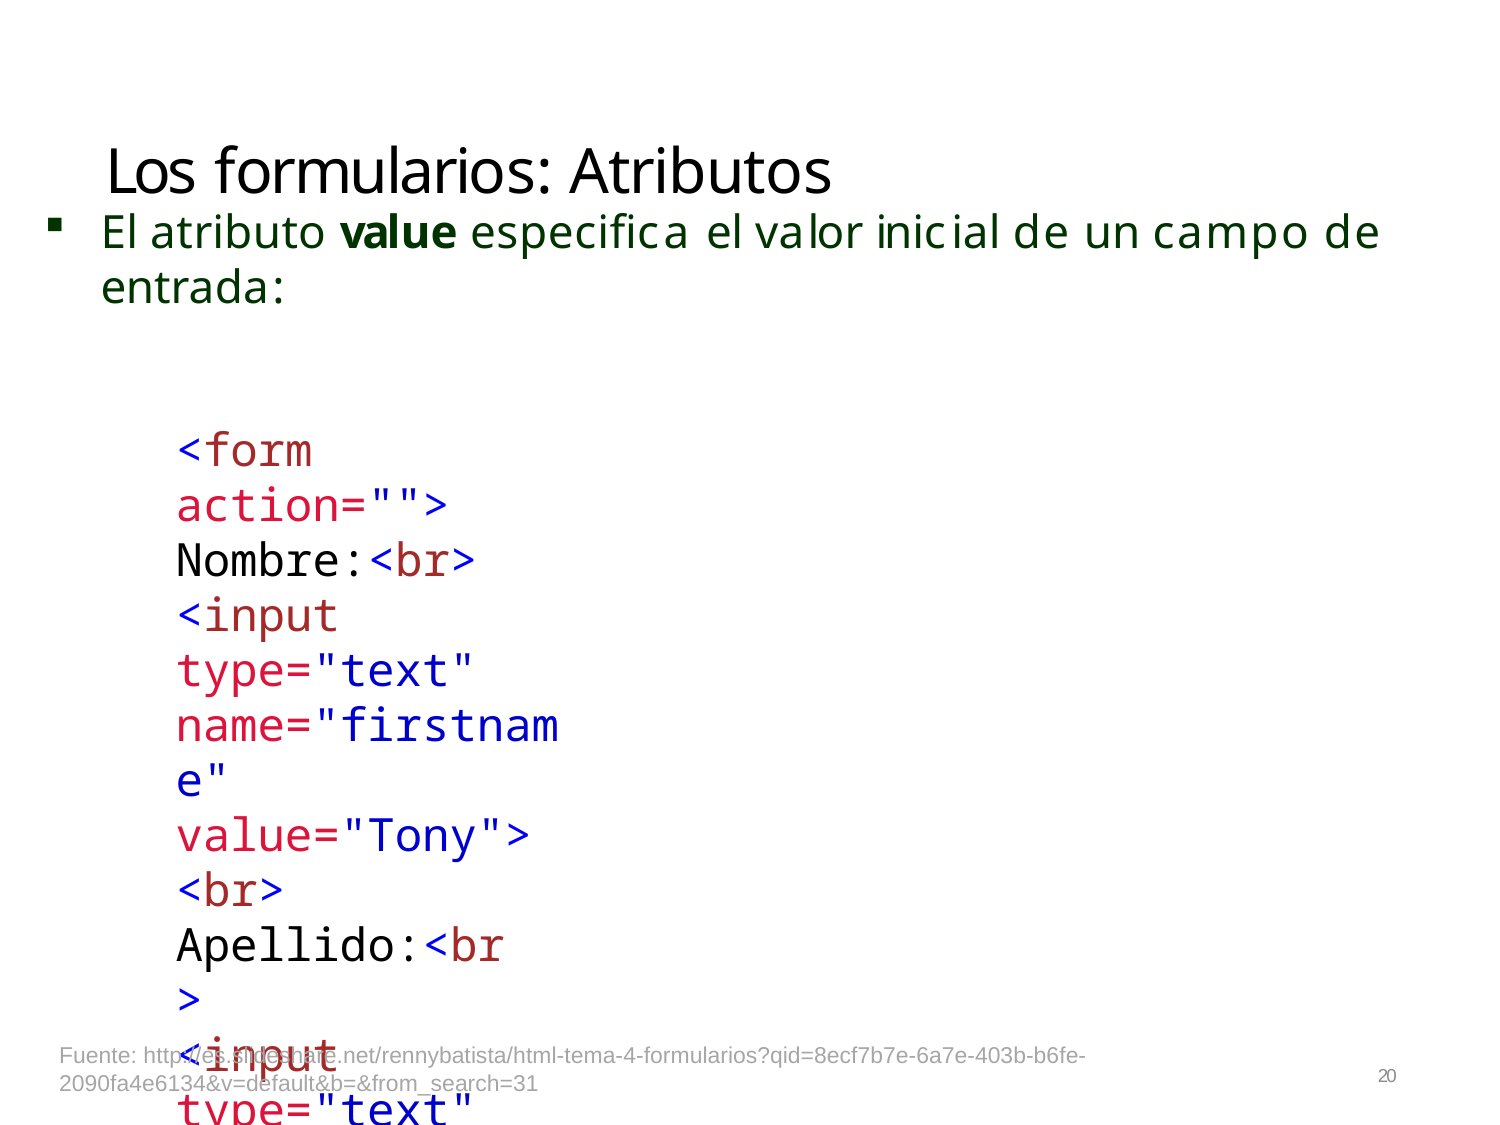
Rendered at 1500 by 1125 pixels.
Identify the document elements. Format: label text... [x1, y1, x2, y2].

title Los formularios: Atributos [103, 74, 1397, 202]
text_box Fuente: http://es.slideshare.net/rennybatista/html-tema-4-formularios?qid=8ecf7b7e-6a7e-403b-b6fe-2090fa4e6134&v=default&b=&from_search=31 [44, 1033, 1414, 1104]
text_box El atributo value especifica el valor inicial de un campo de entrada: <form action=""> Nombre:<br> <input type="text" name="firstname" value="Tony"> <br> Apellido:<br> <input type="text" name="lastname" value="Stark"> </form> [42, 202, 1446, 1125]
